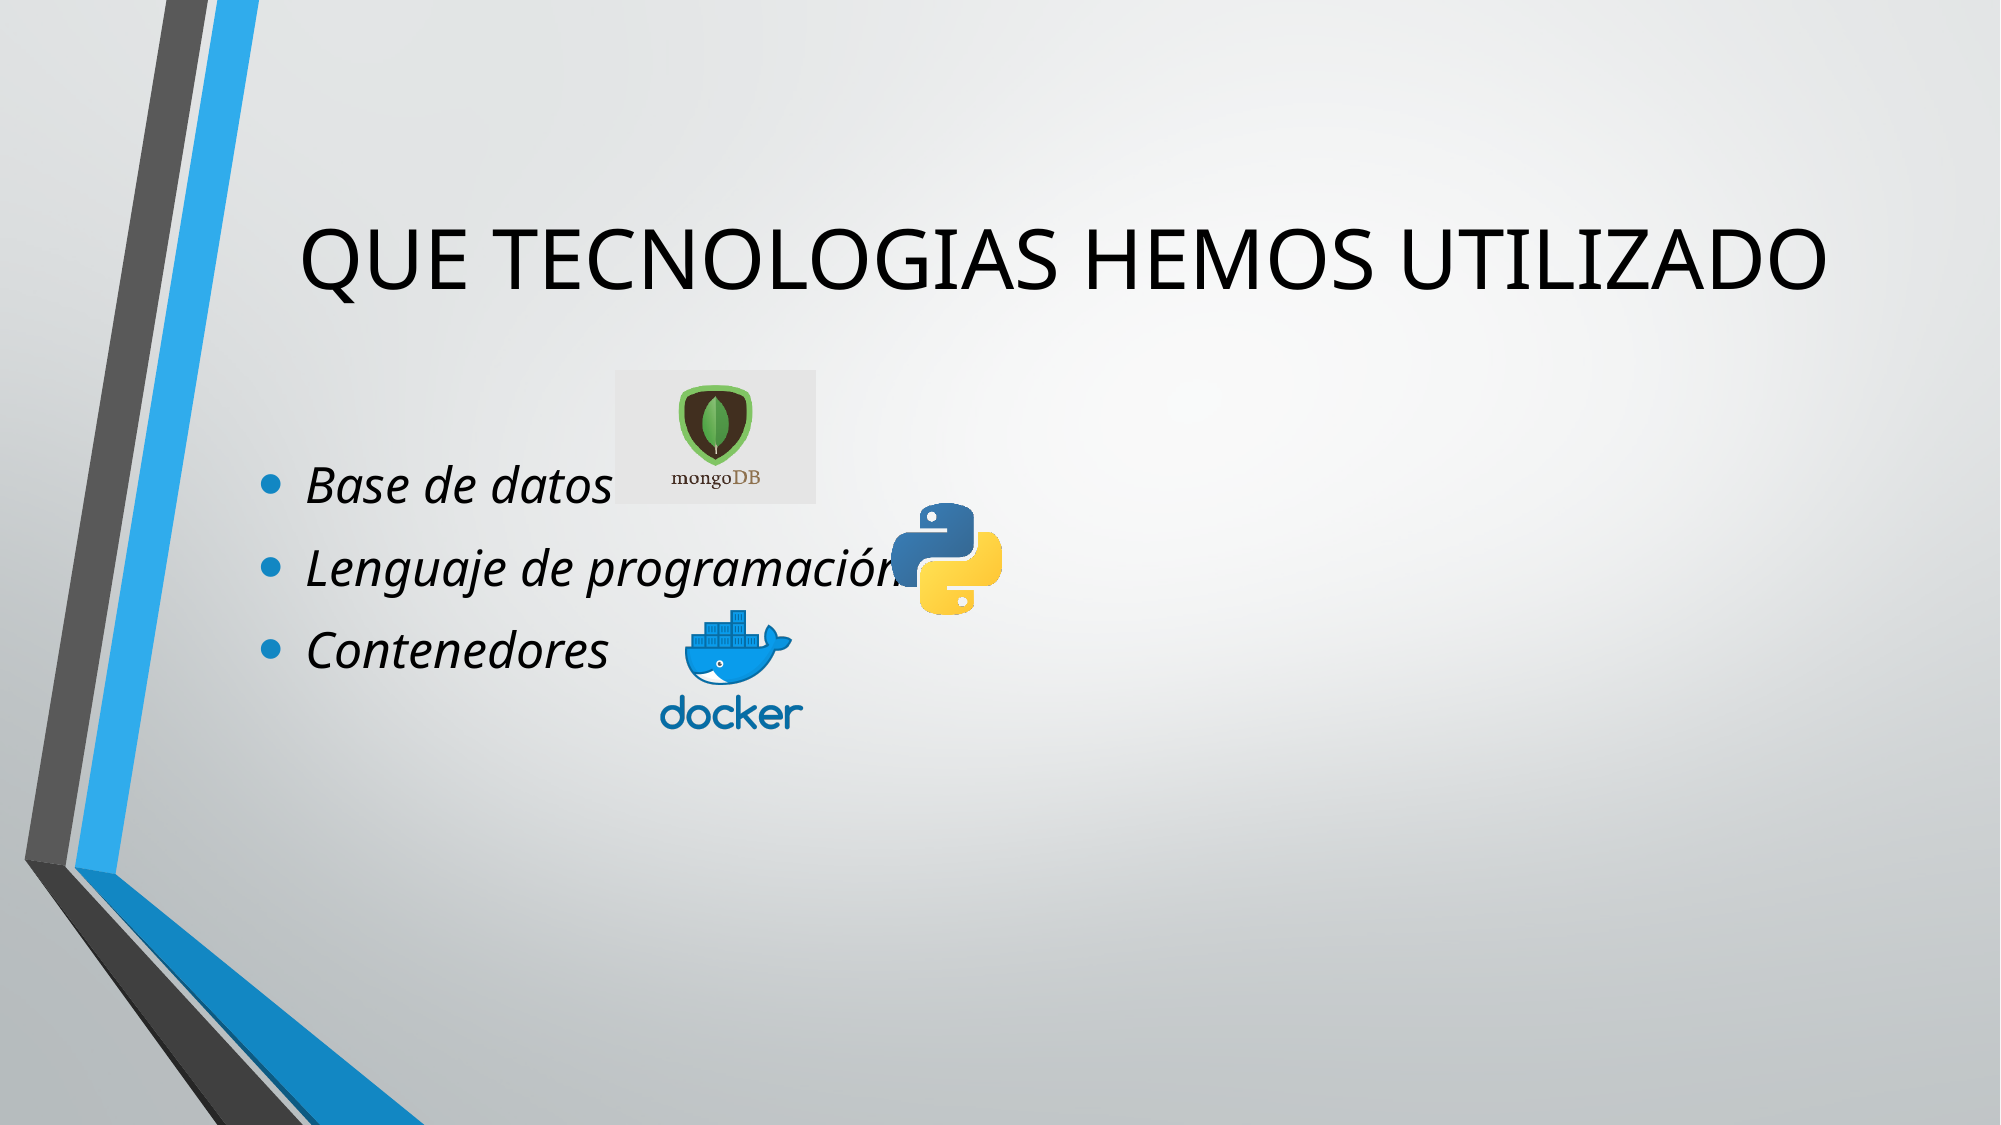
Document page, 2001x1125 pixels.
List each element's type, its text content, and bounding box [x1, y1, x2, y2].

title QUE TECNOLOGIAS HEMOS UTILIZADO [243, 112, 1887, 310]
list Base de datos Lenguaje de programación Contenedores [243, 310, 1887, 823]
picture [615, 370, 816, 504]
picture [646, 597, 816, 742]
picture [890, 503, 1003, 615]
